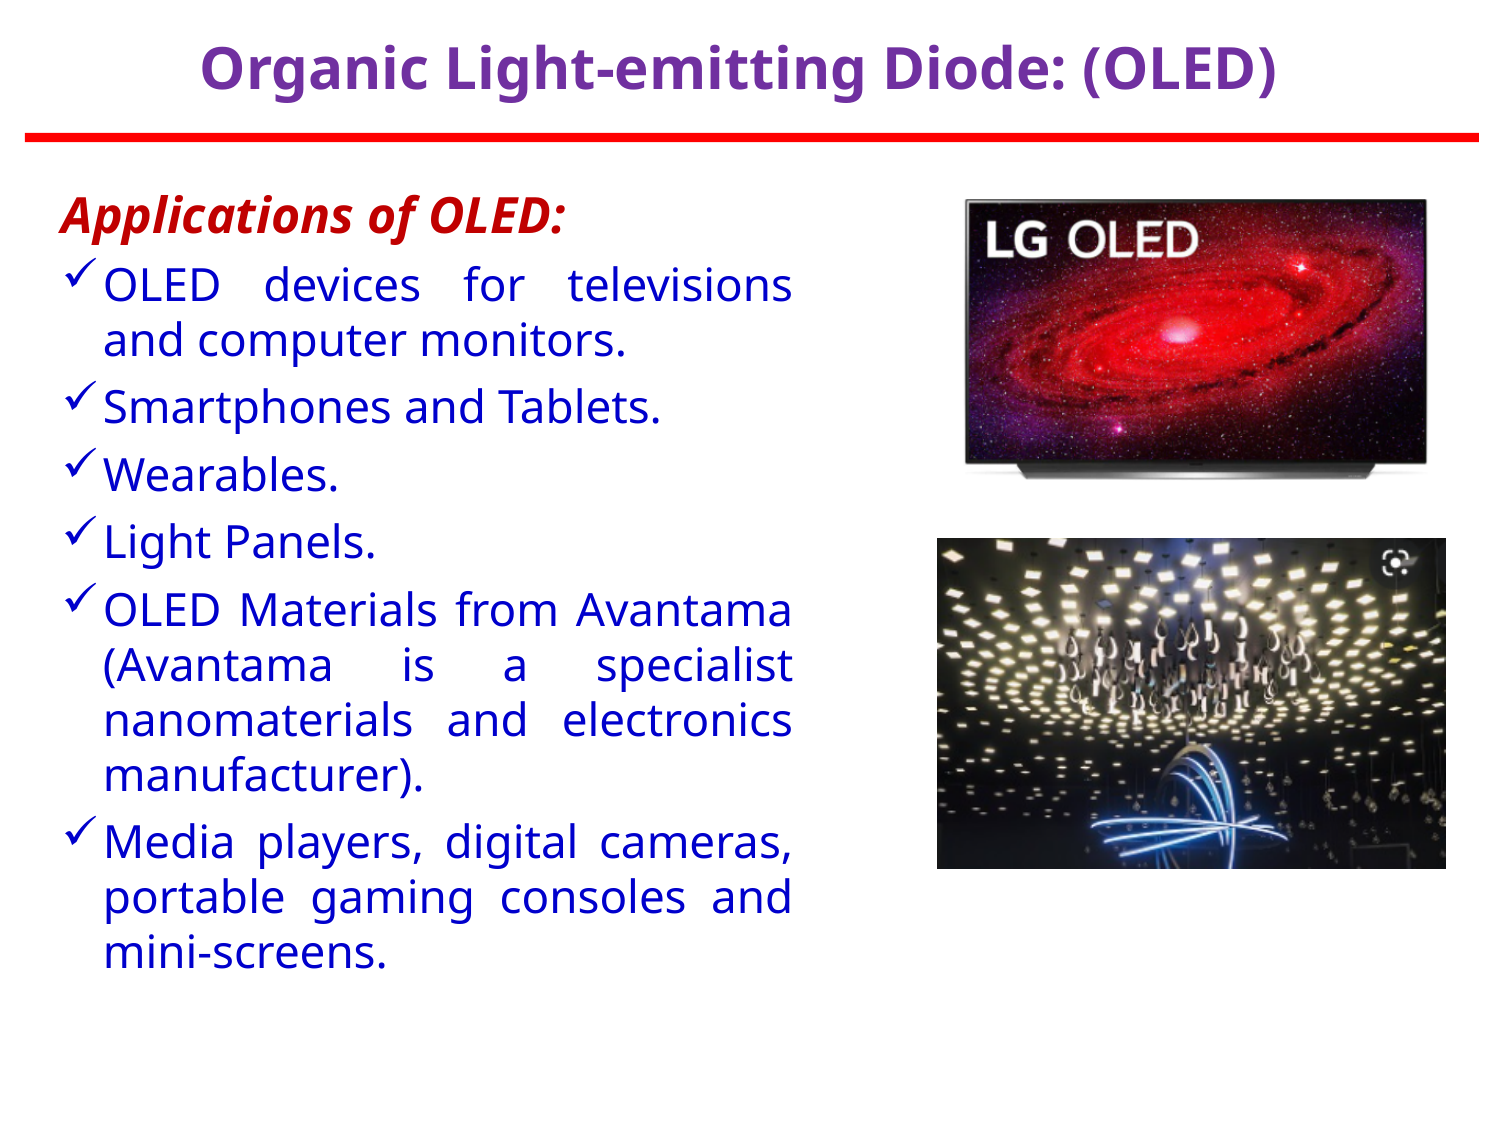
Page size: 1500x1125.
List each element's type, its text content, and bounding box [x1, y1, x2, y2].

picture [937, 538, 1446, 869]
text_box Organic Light-emitting Diode: (OLED) [23, 23, 1454, 109]
text_box Applications of OLED: OLED devices for televisions and computer monitors. Smartphones and Tablets. Wearables. Light Panels. OLED Materials from Avantama (Avantama is a specialist nanomaterials and electronics manufacturer). Media players, digital cameras, portable gaming consoles and mini-screens. [46, 175, 809, 986]
picture [960, 198, 1432, 481]
